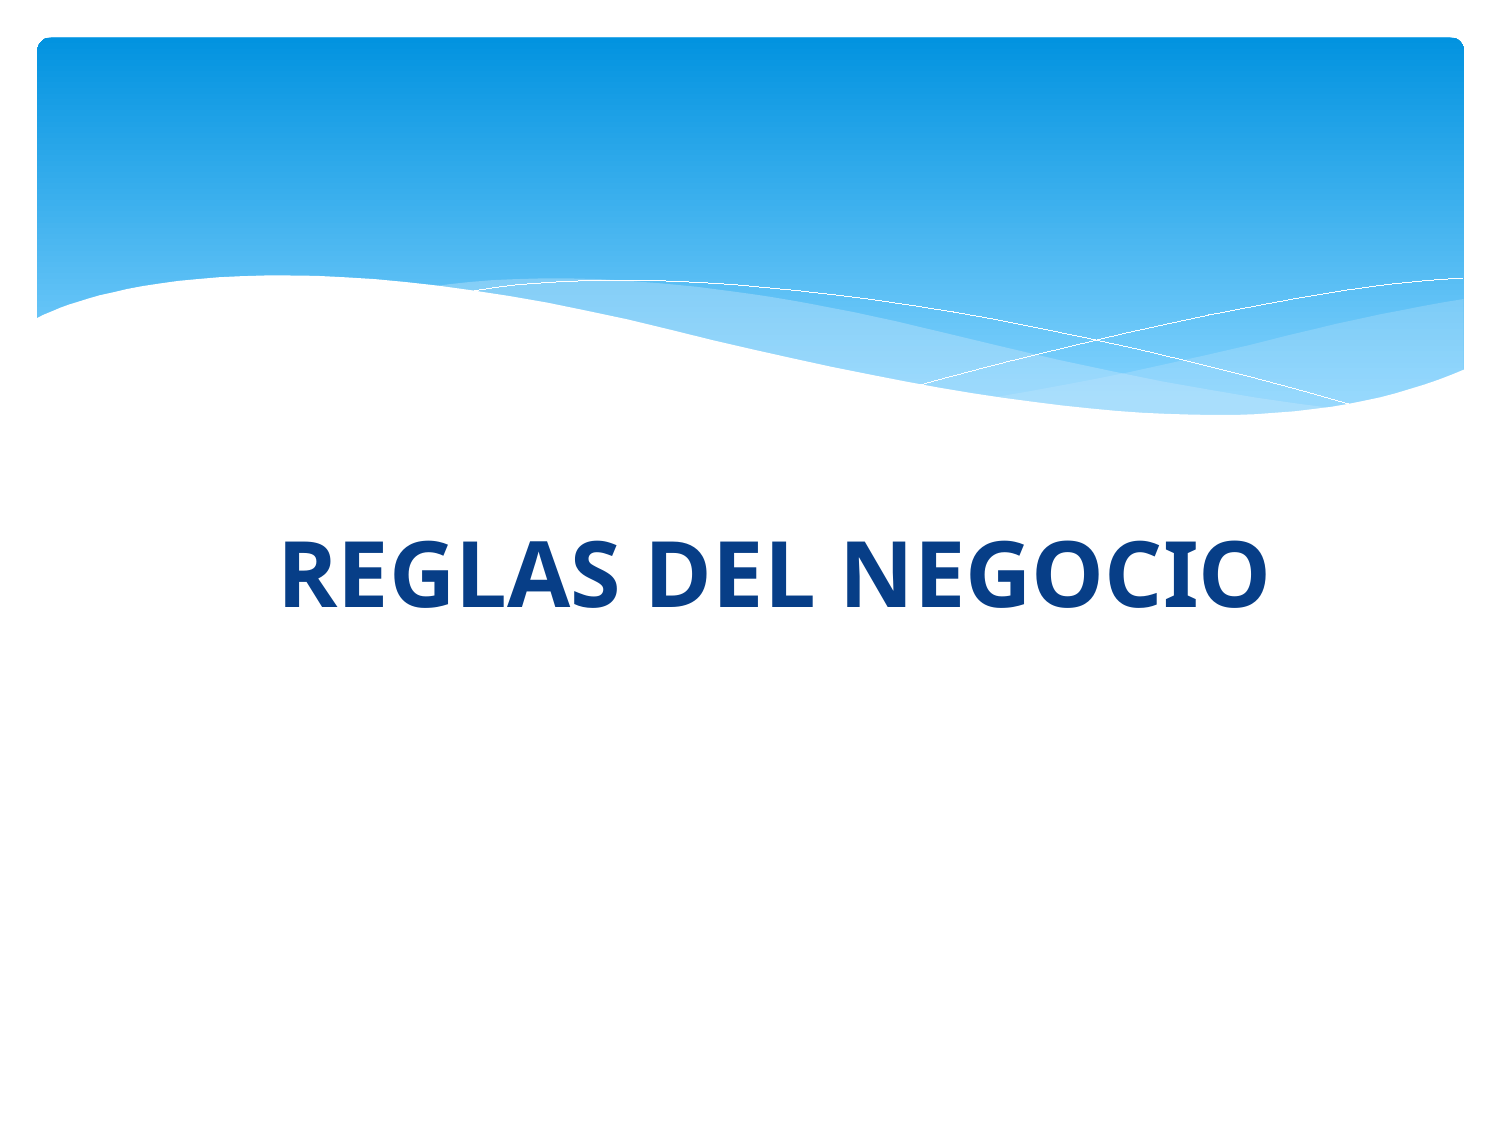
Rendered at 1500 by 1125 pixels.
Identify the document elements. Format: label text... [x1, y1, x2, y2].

title REGLAS DEL NEGOCIO [100, 467, 1451, 674]
